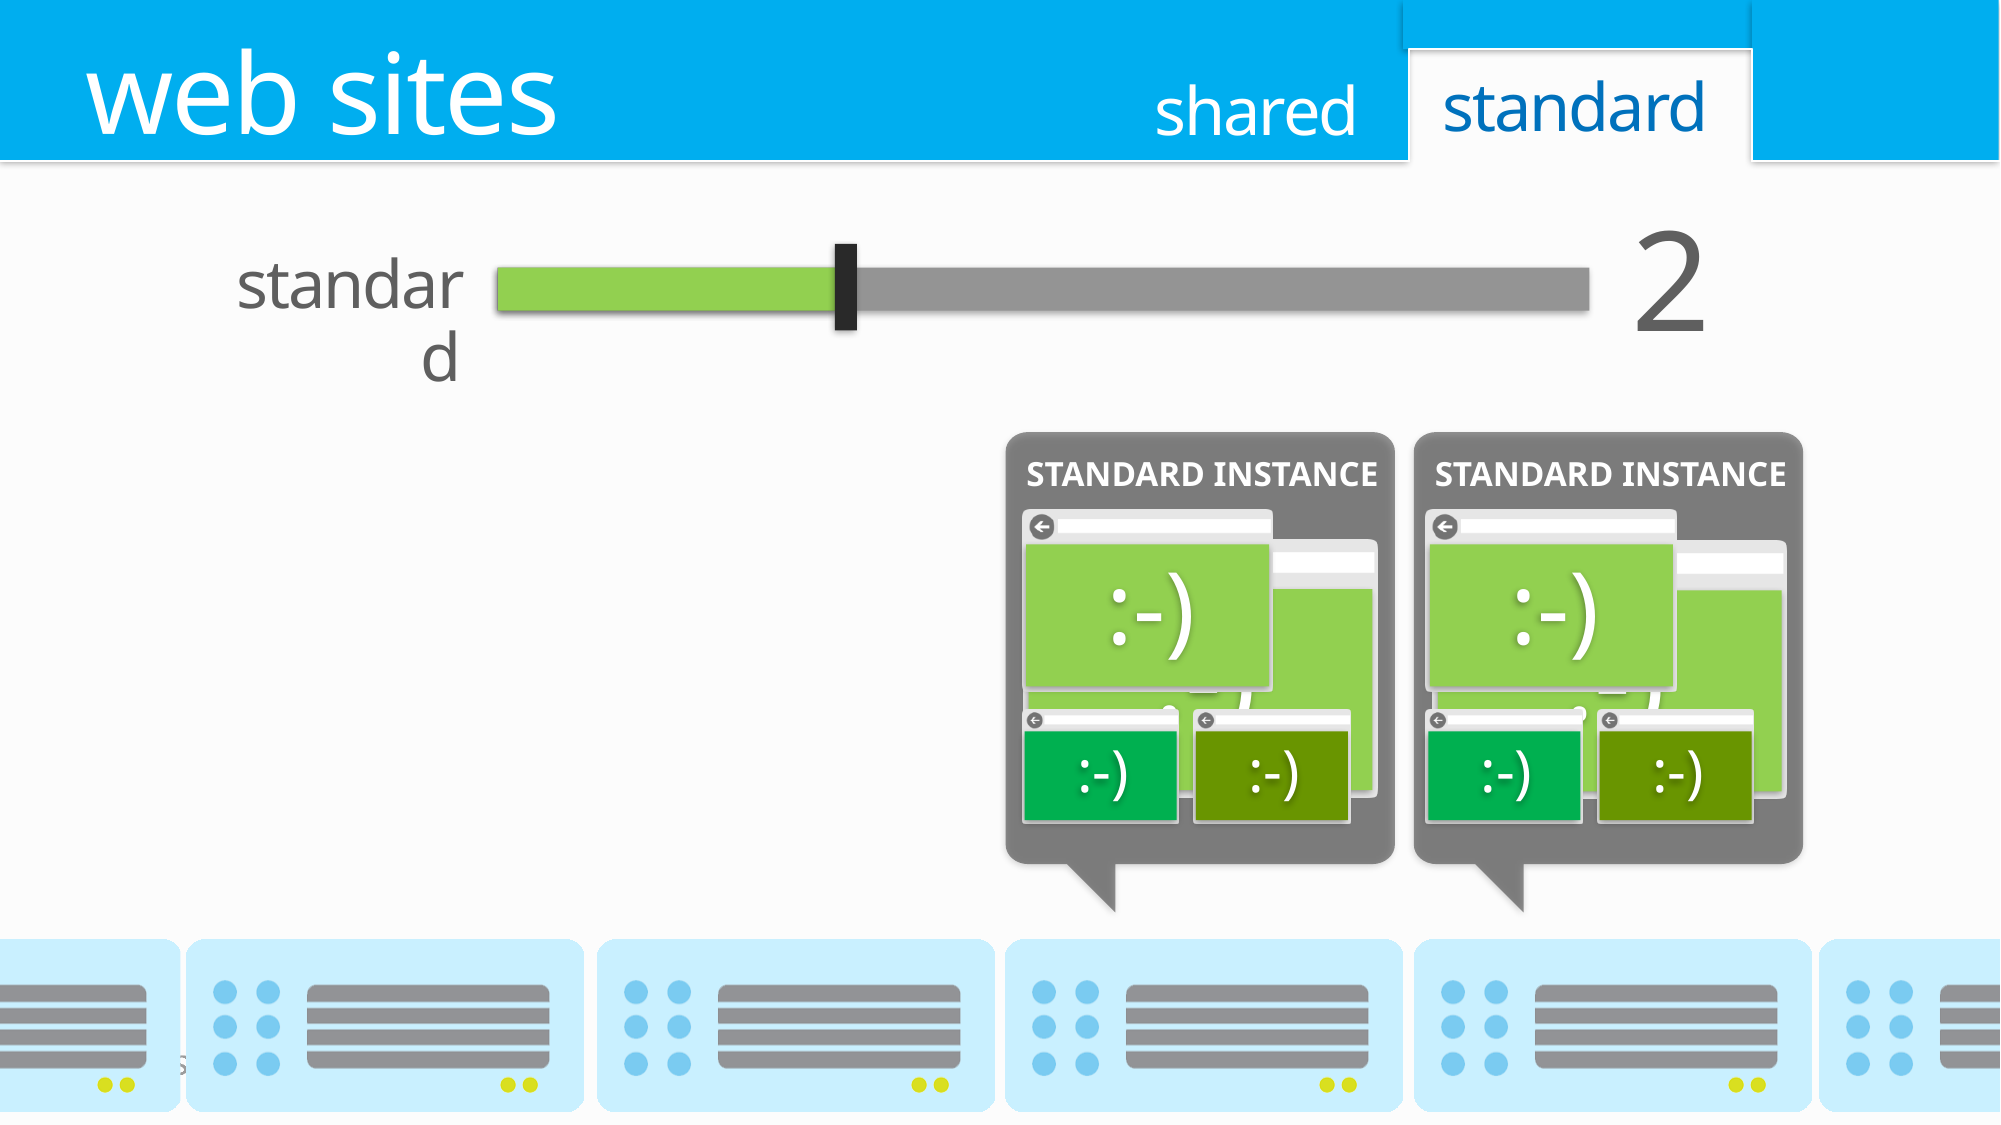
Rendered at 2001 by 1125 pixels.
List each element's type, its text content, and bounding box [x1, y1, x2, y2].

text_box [497, 211, 1753, 364]
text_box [1021, 509, 1273, 693]
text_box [1021, 709, 1180, 824]
text_box standard [200, 251, 462, 396]
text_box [1005, 431, 1396, 913]
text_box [1425, 709, 1583, 824]
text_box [1193, 709, 1351, 824]
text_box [0, 939, 2000, 1112]
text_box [1425, 509, 1677, 693]
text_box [1413, 57, 1747, 162]
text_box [1413, 431, 1804, 913]
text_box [0, 0, 1999, 160]
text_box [1431, 540, 1787, 800]
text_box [1022, 539, 1378, 799]
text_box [1596, 709, 1755, 824]
